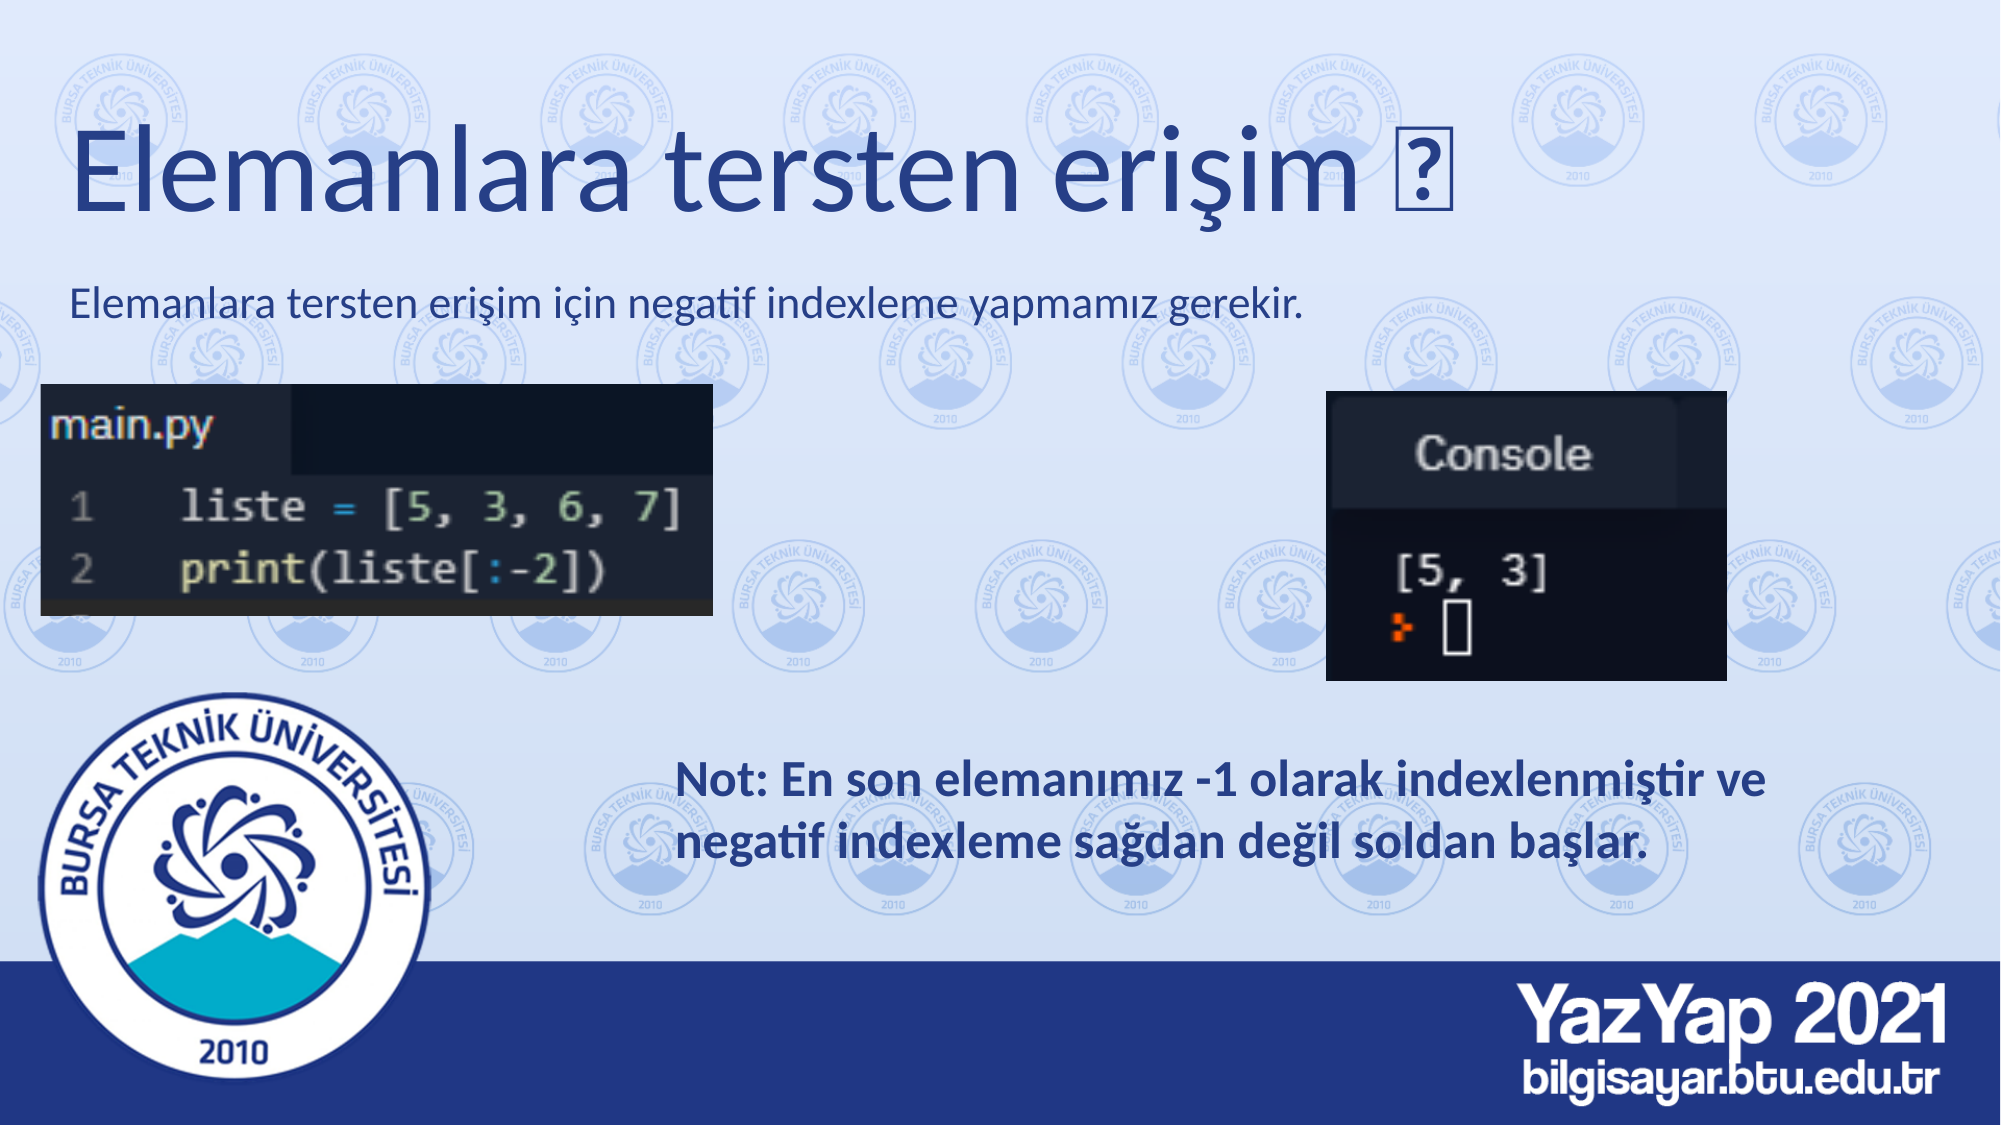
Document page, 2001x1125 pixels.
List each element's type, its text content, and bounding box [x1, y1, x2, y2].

text_box Elemanlara tersten erişim için negatif indexleme yapmamız gerekir. [54, 257, 1432, 343]
text_box Not: En son elemanımız -1 olarak indexlenmiştir ve negatif indexleme sağdan değil soldan başlar. [659, 729, 1795, 885]
picture [0, 0, 2001, 1125]
title Elemanlara tersten erişim 🎈 [54, 83, 1713, 246]
